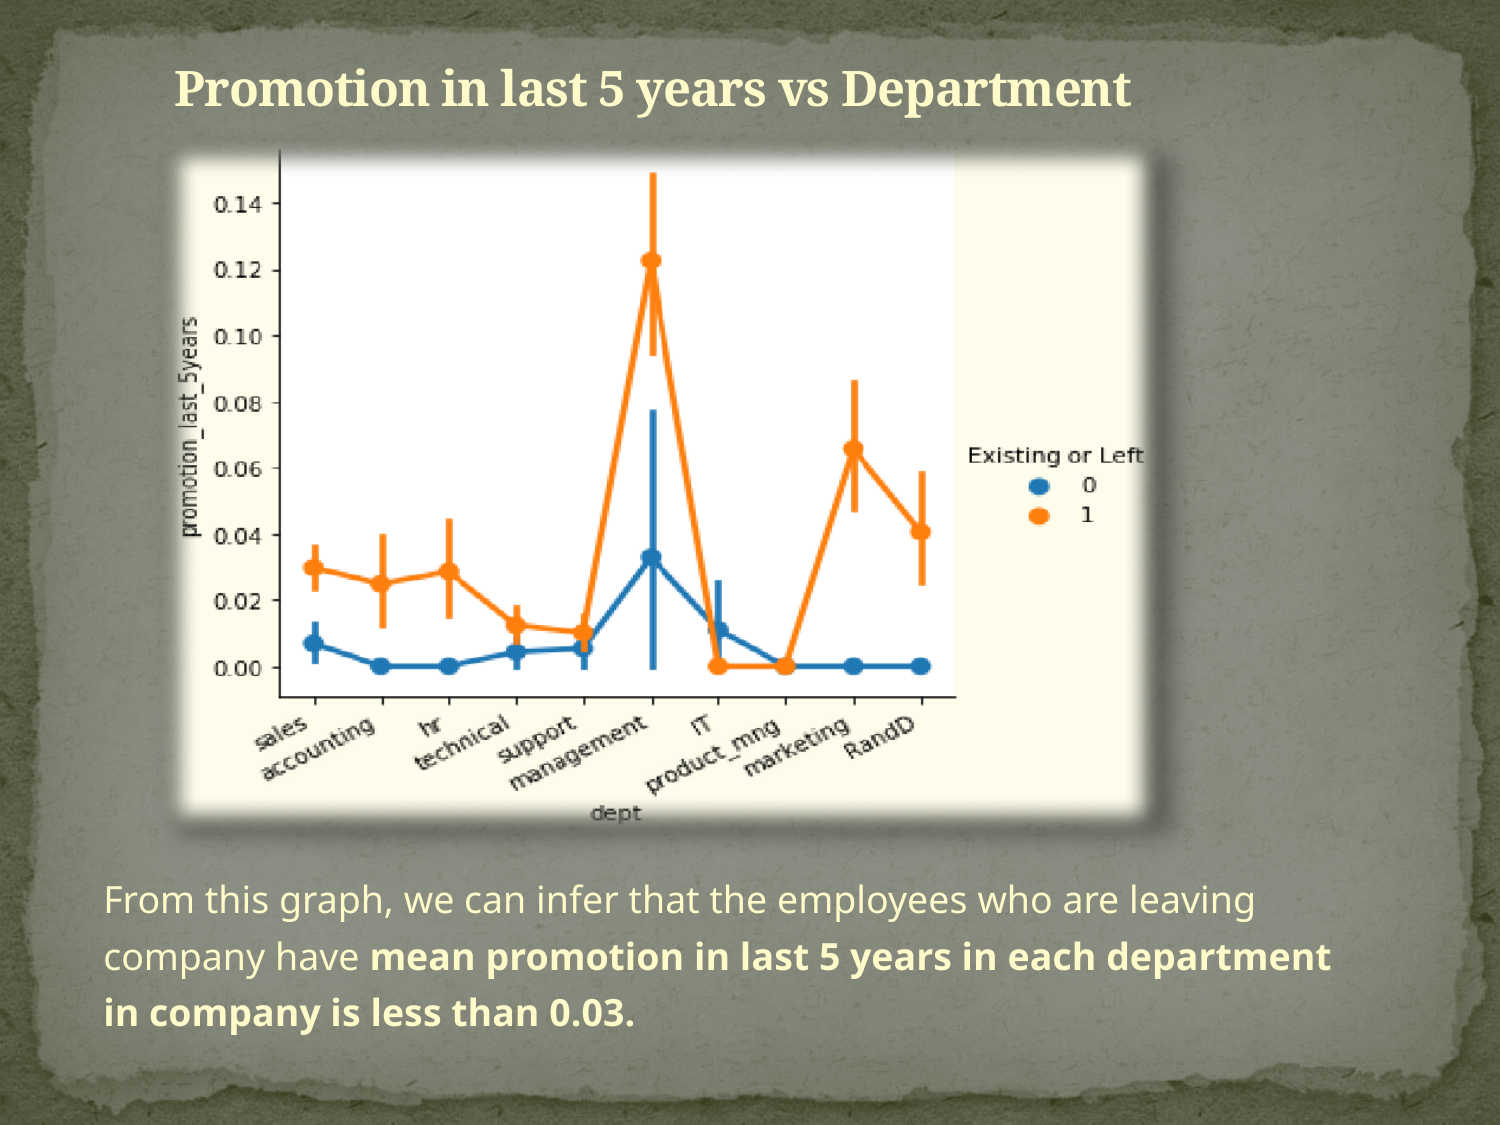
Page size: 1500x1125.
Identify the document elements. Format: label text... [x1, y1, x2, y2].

title Promotion in last 5 years vs Department [159, 30, 1190, 124]
list From this graph, we can infer that the employees who are leaving company have mean promotion in last 5 years in each department in company is less than 0.03. [88, 857, 1365, 1035]
picture [160, 138, 1164, 836]
